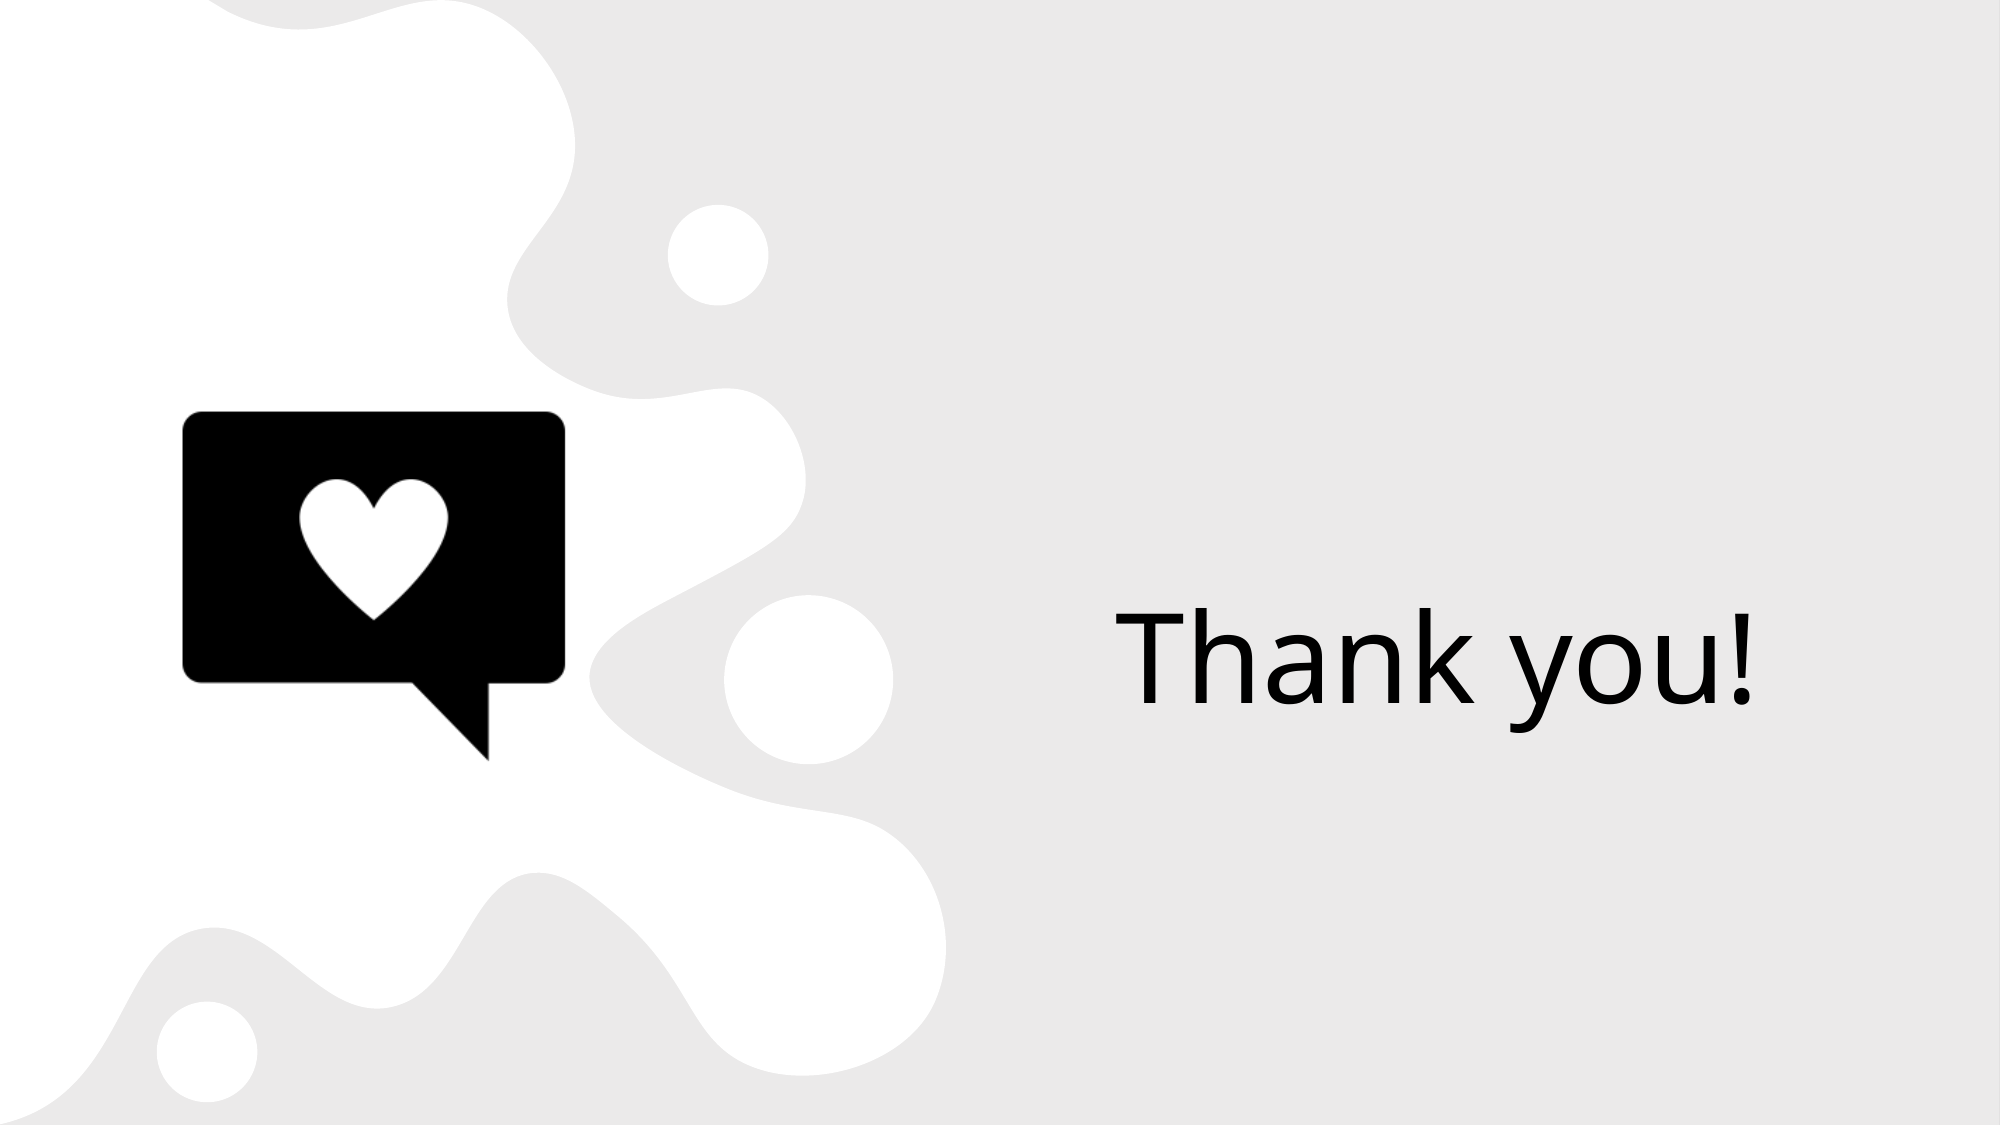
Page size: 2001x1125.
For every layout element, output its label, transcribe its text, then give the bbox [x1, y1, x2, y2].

title Thank you! [1100, 500, 1896, 737]
picture [104, 316, 644, 857]
text_box [0, 0, 947, 1125]
text_box [6, 0, 2000, 1125]
